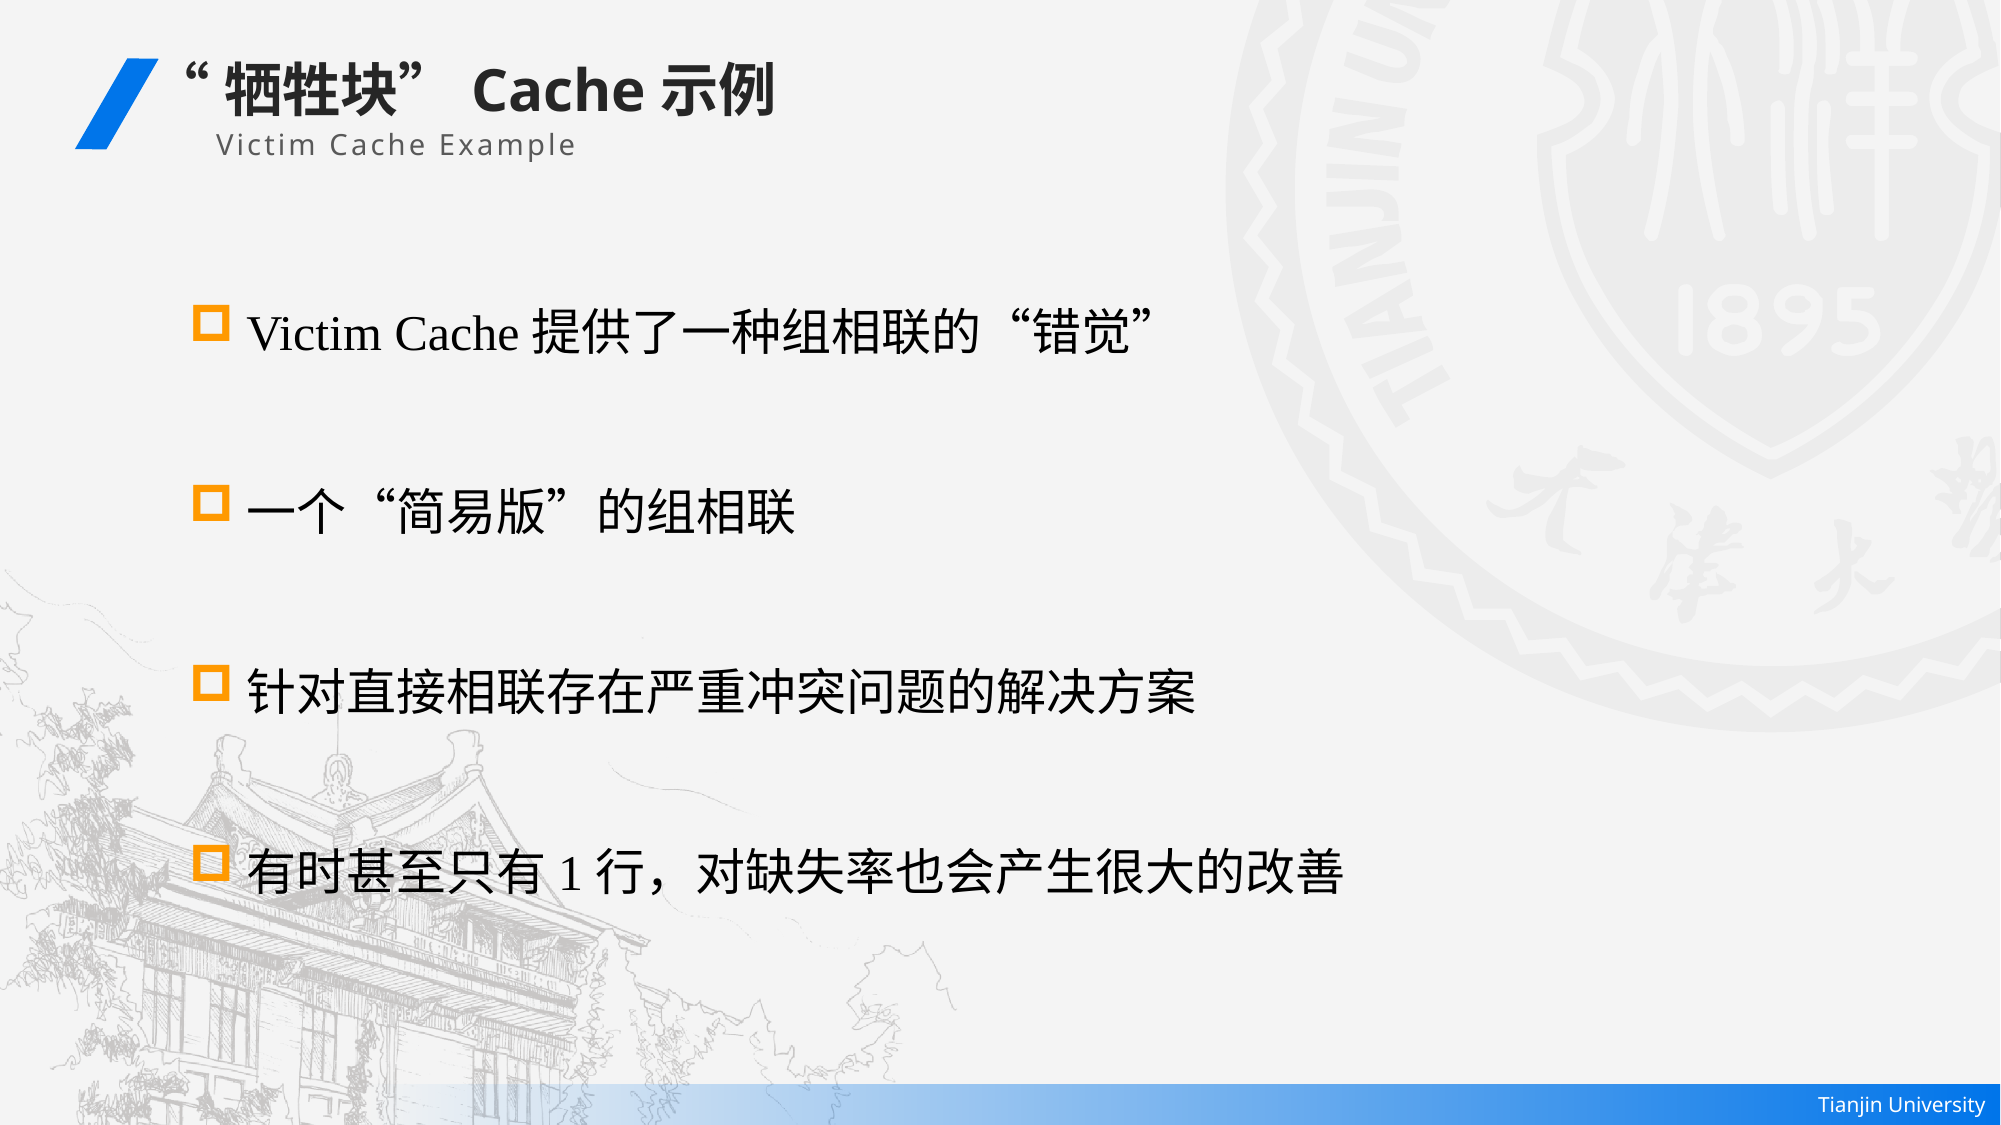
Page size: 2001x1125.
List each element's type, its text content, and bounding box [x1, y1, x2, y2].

text_box Victim Cache提供了一种组相联的“错觉” 一个“简易版”的组相联 针对直接相联存在严重冲突问题的解决方案 有时甚至只有1行，对缺失率也会产生很大的改善 [175, 262, 1827, 908]
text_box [104, 45, 733, 169]
text_box [74, 98, 104, 150]
